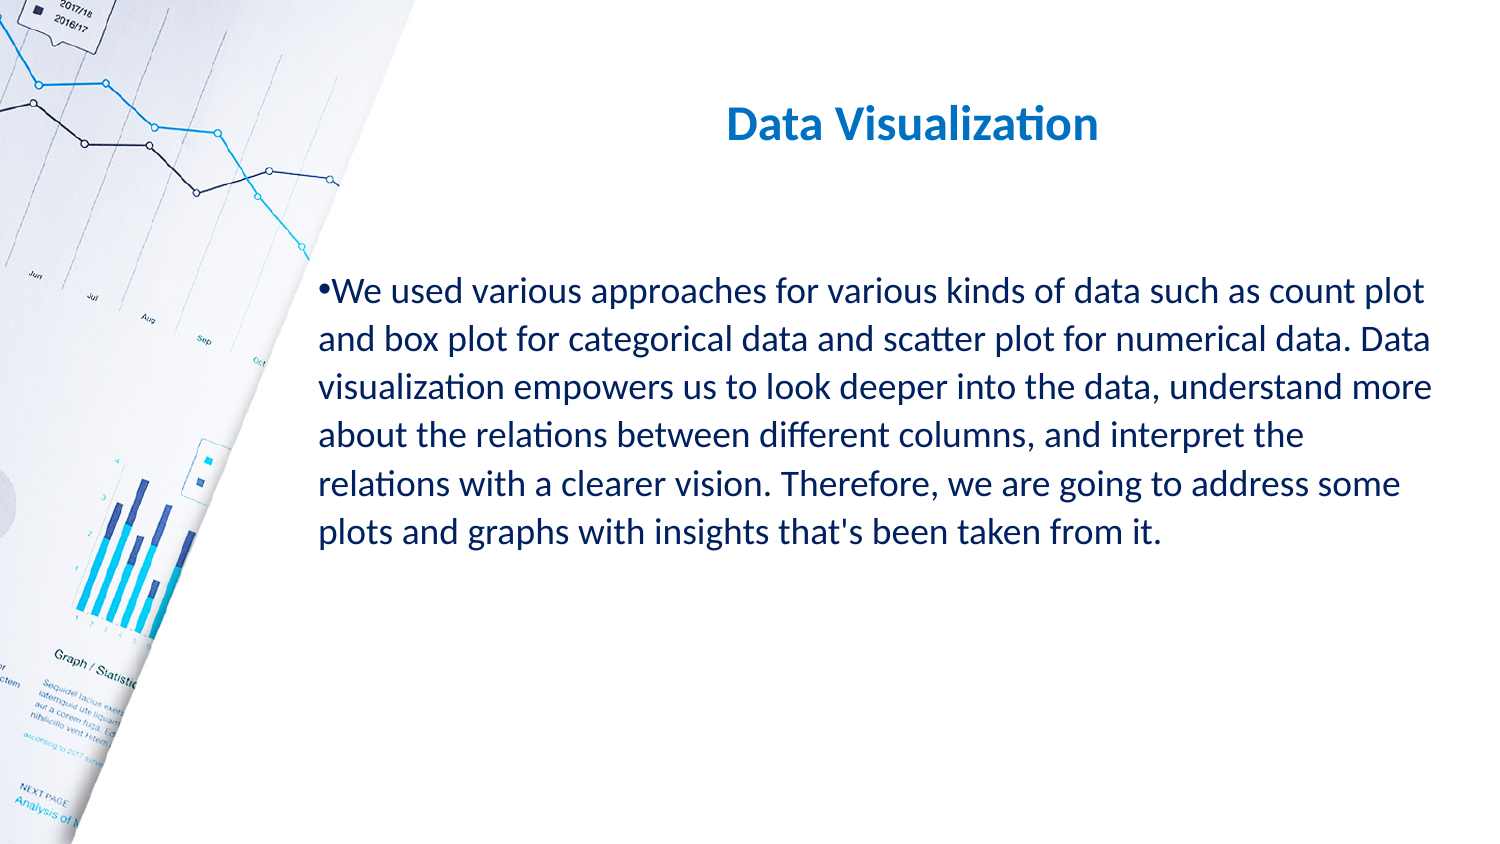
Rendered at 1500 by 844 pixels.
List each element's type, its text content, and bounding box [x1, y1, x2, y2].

list We used various approaches for various kinds of data such as count plot and box plot for categorical data and scatter plot for numerical data. Data visualization empowers us to look deeper into the data, understand more about the relations between different columns, and interpret the relations with a clearer vision. Therefore, we are going to address some plots and graphs with insights that's been taken from it. [303, 255, 1456, 607]
picture [0, 0, 1500, 844]
title Data Visualization [399, 71, 1427, 166]
